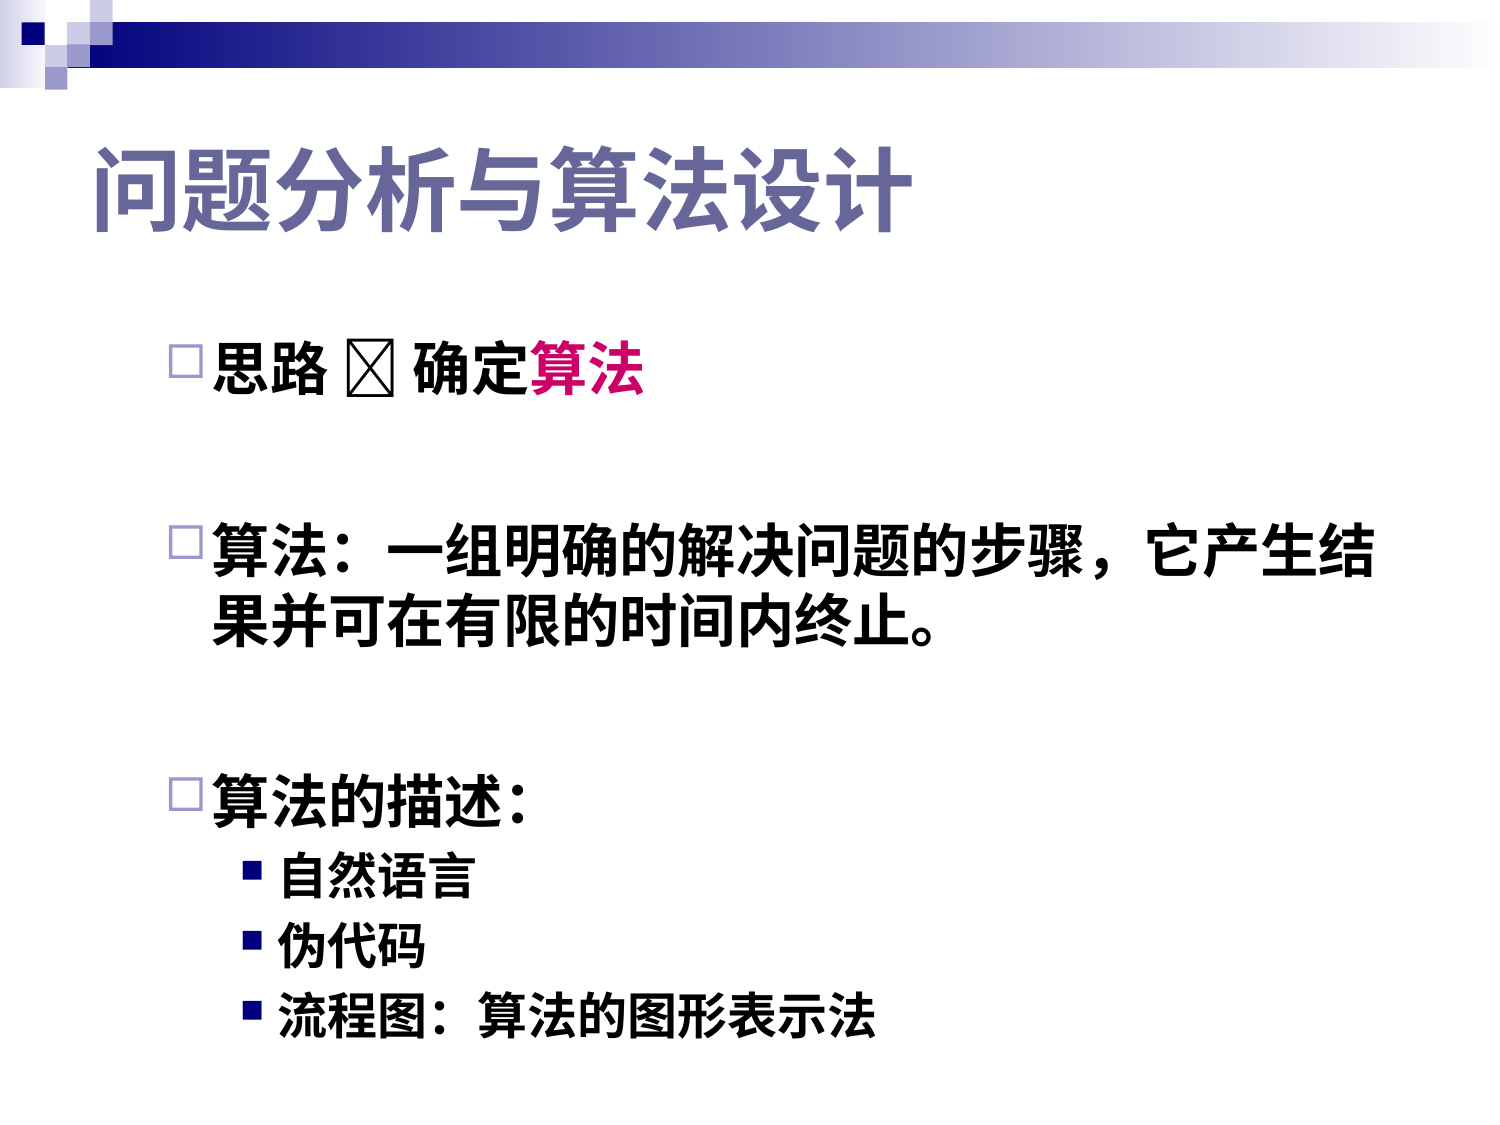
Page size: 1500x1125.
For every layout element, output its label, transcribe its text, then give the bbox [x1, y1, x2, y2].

list 思路  确定算法 算法：一组明确的解决问题的步骤，它产生结果并可在有限的时间内终止。 算法的描述： 自然语言 伪代码 流程图：算法的图形表示法 [74, 324, 1436, 1071]
title 问题分析与算法设计 [74, 74, 1426, 301]
